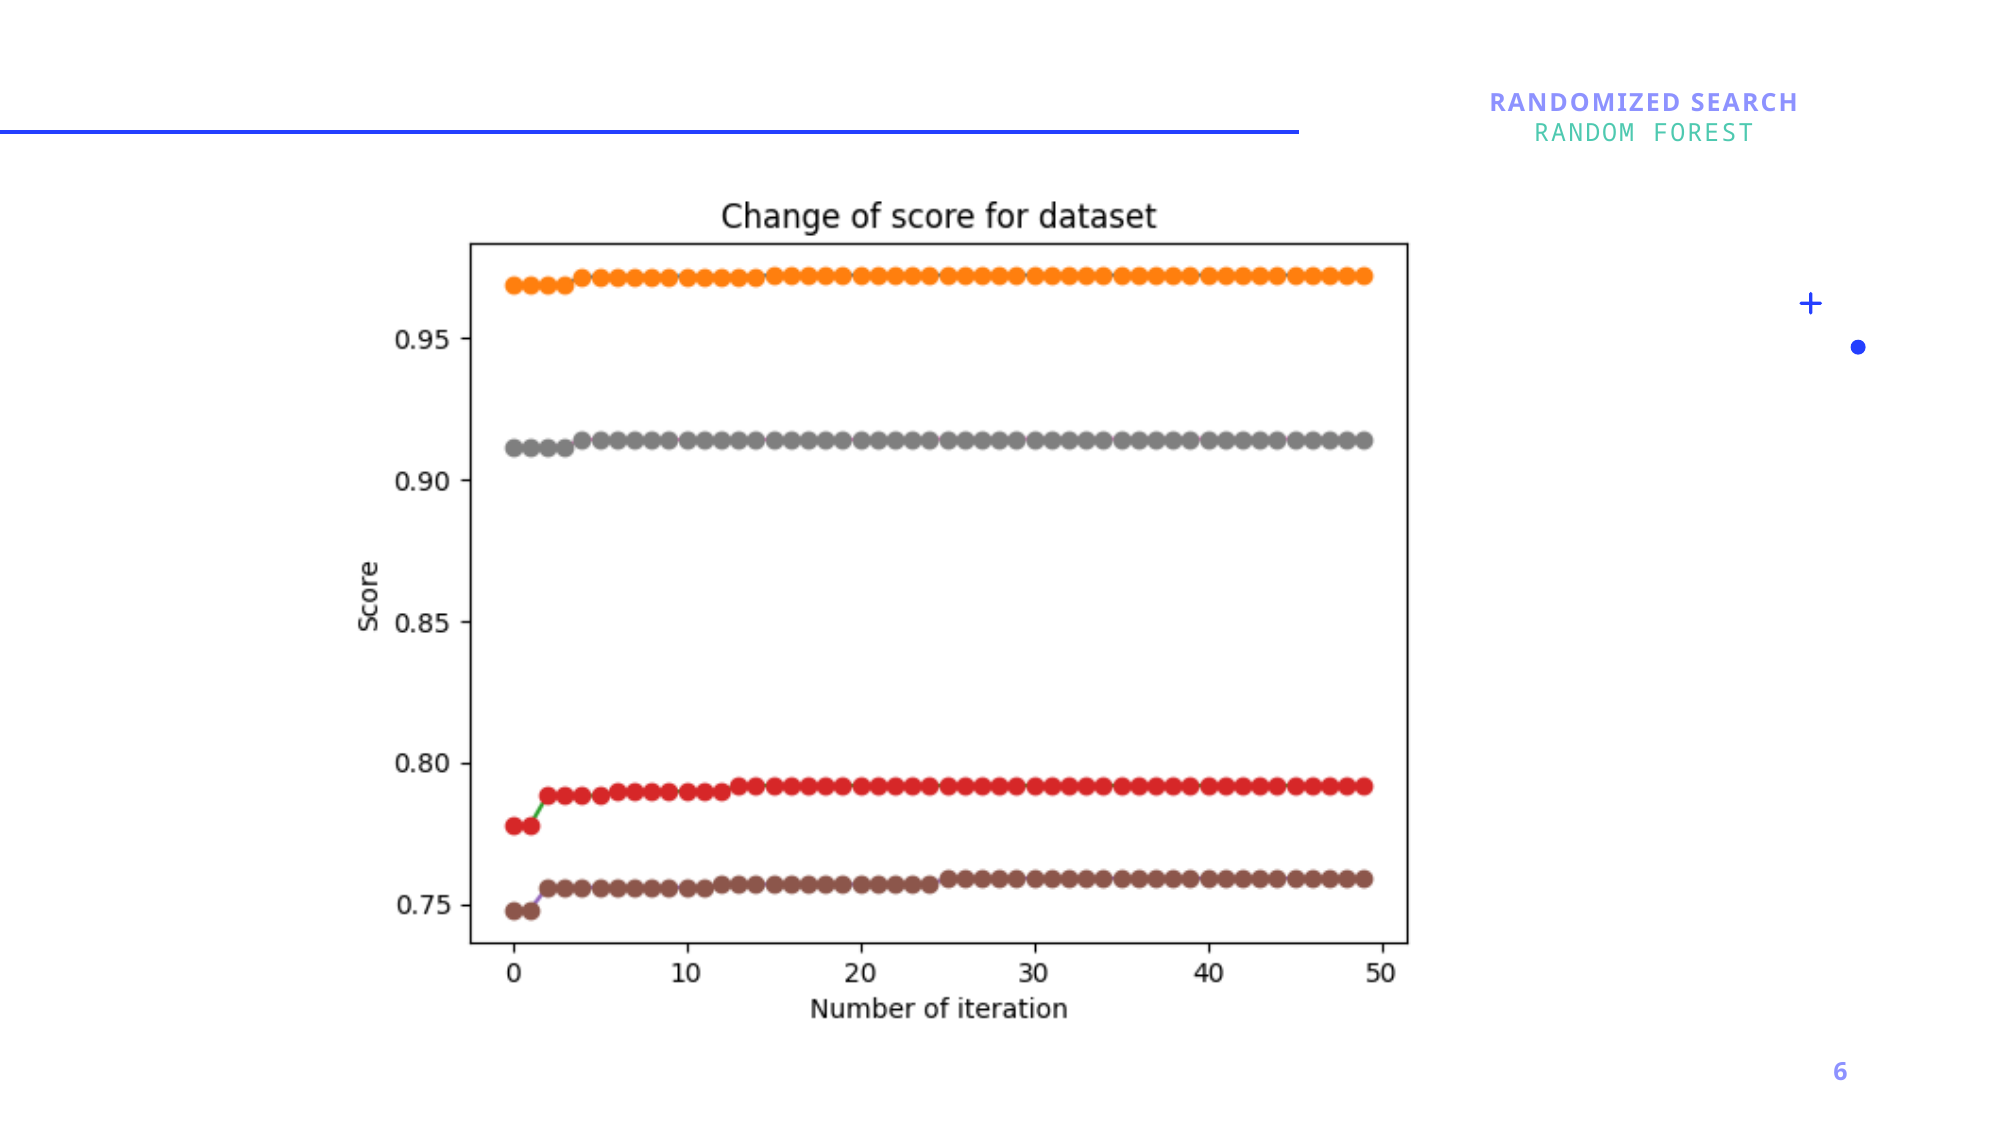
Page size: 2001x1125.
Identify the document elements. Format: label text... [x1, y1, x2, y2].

picture [338, 183, 1426, 1043]
footer randomized search Random forest [1306, 101, 1982, 162]
slide_number 6 [1412, 1042, 1863, 1103]
